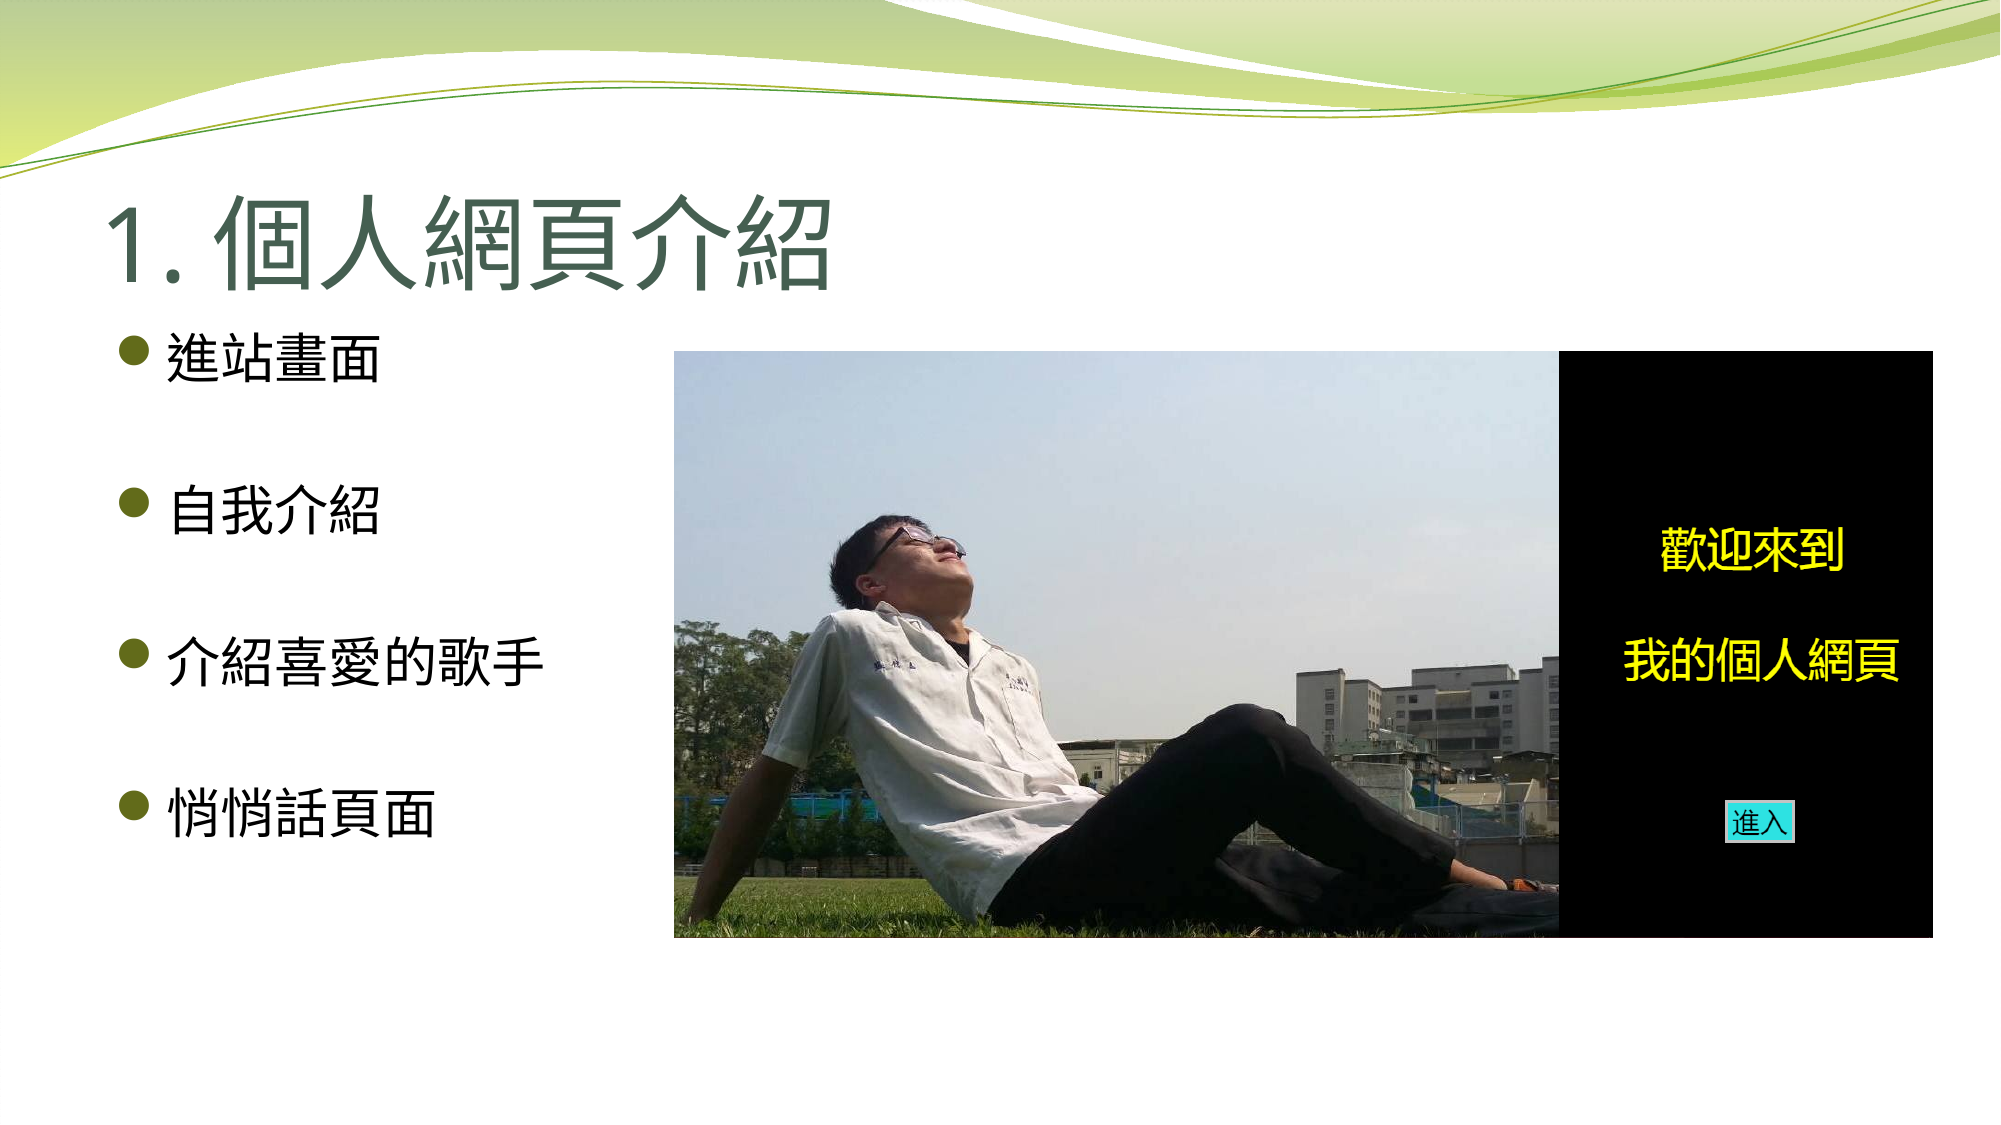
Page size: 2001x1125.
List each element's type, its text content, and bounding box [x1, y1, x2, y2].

list 進站畫面 自我介紹 介紹喜愛的歌手 悄悄話頁面 [99, 317, 1900, 1038]
title 1.個人網頁介紹 [99, 115, 1900, 303]
picture [674, 351, 1933, 939]
